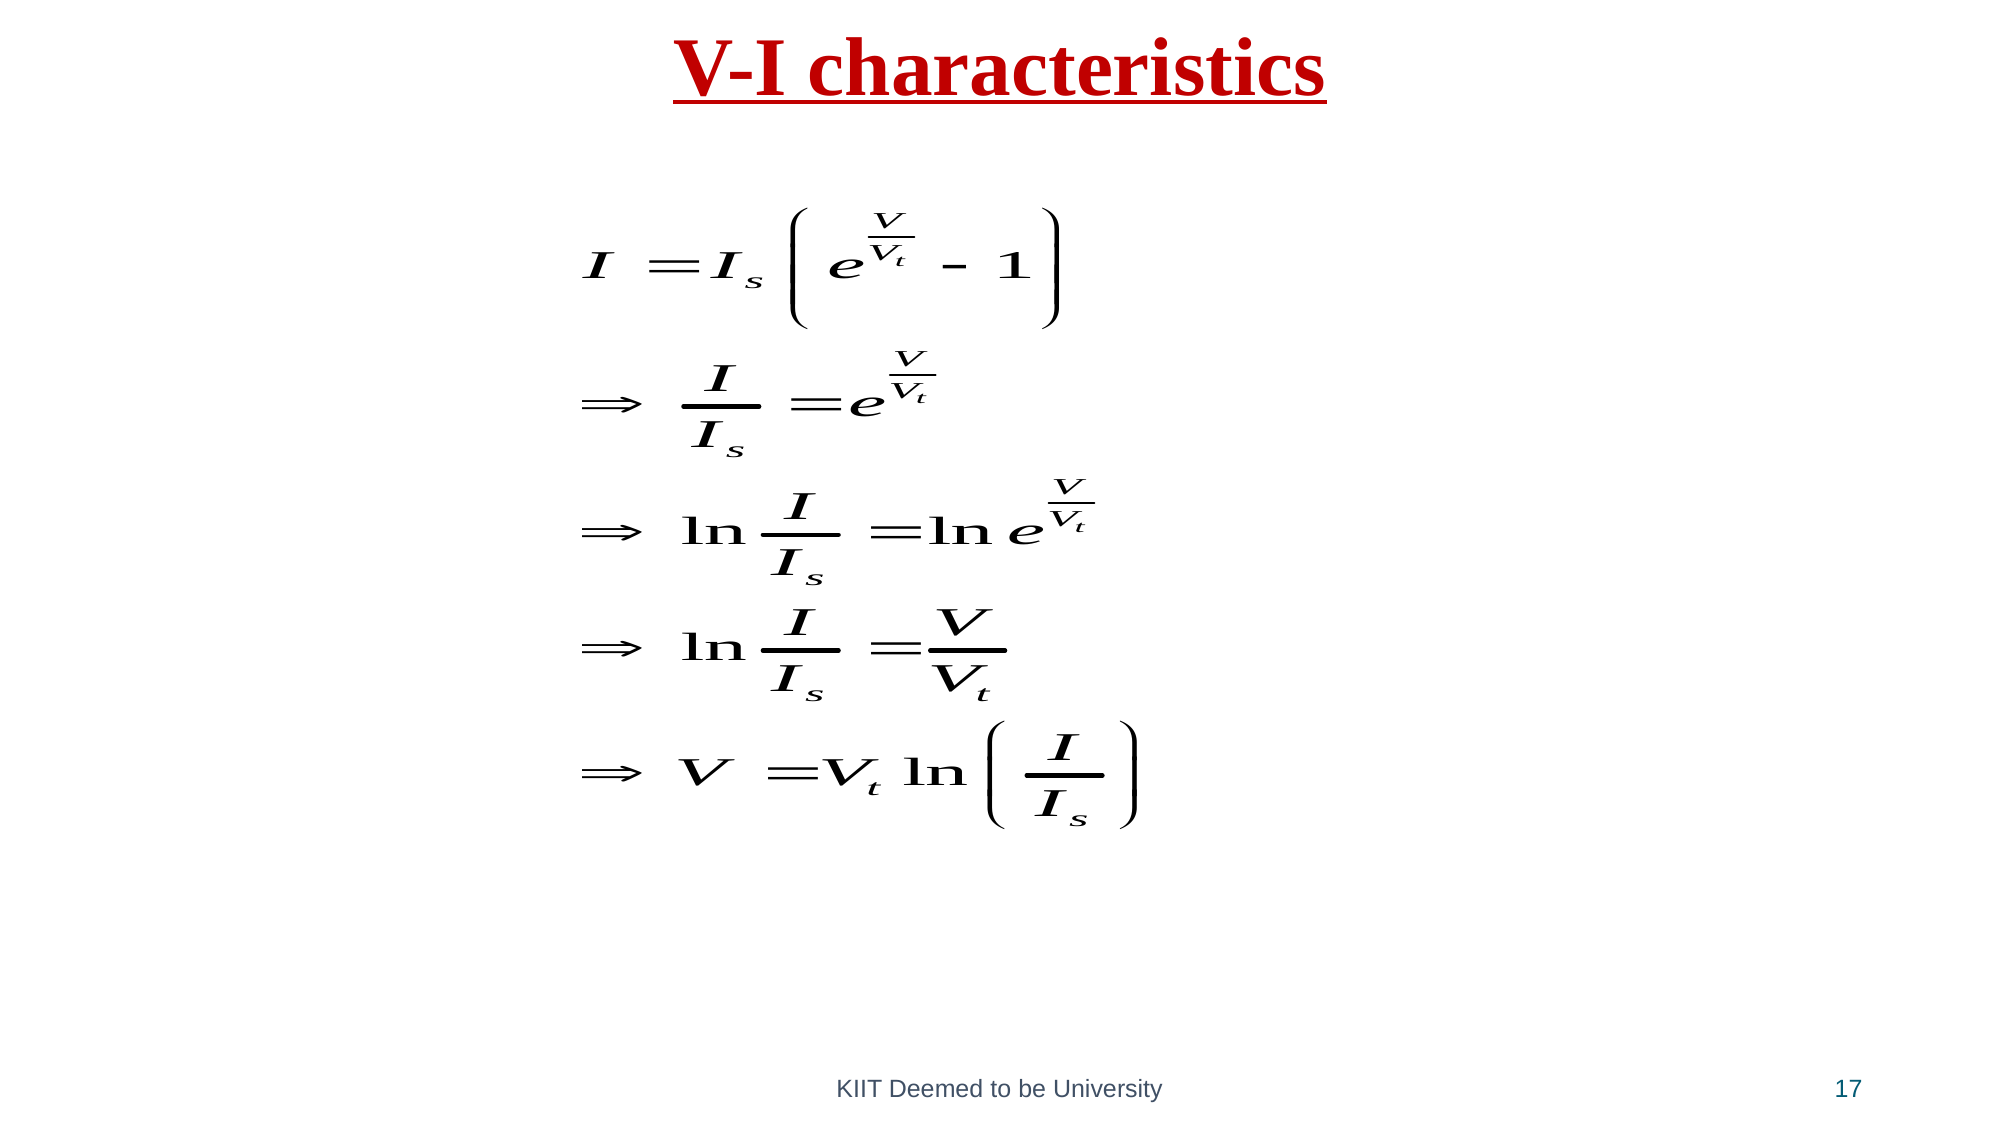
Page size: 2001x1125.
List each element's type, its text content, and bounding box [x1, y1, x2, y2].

slide_number 17 [1412, 1042, 1863, 1103]
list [566, 199, 1163, 837]
footer KIIT Deemed to be University [662, 1042, 1338, 1103]
title V-I characteristics [99, 0, 1900, 113]
